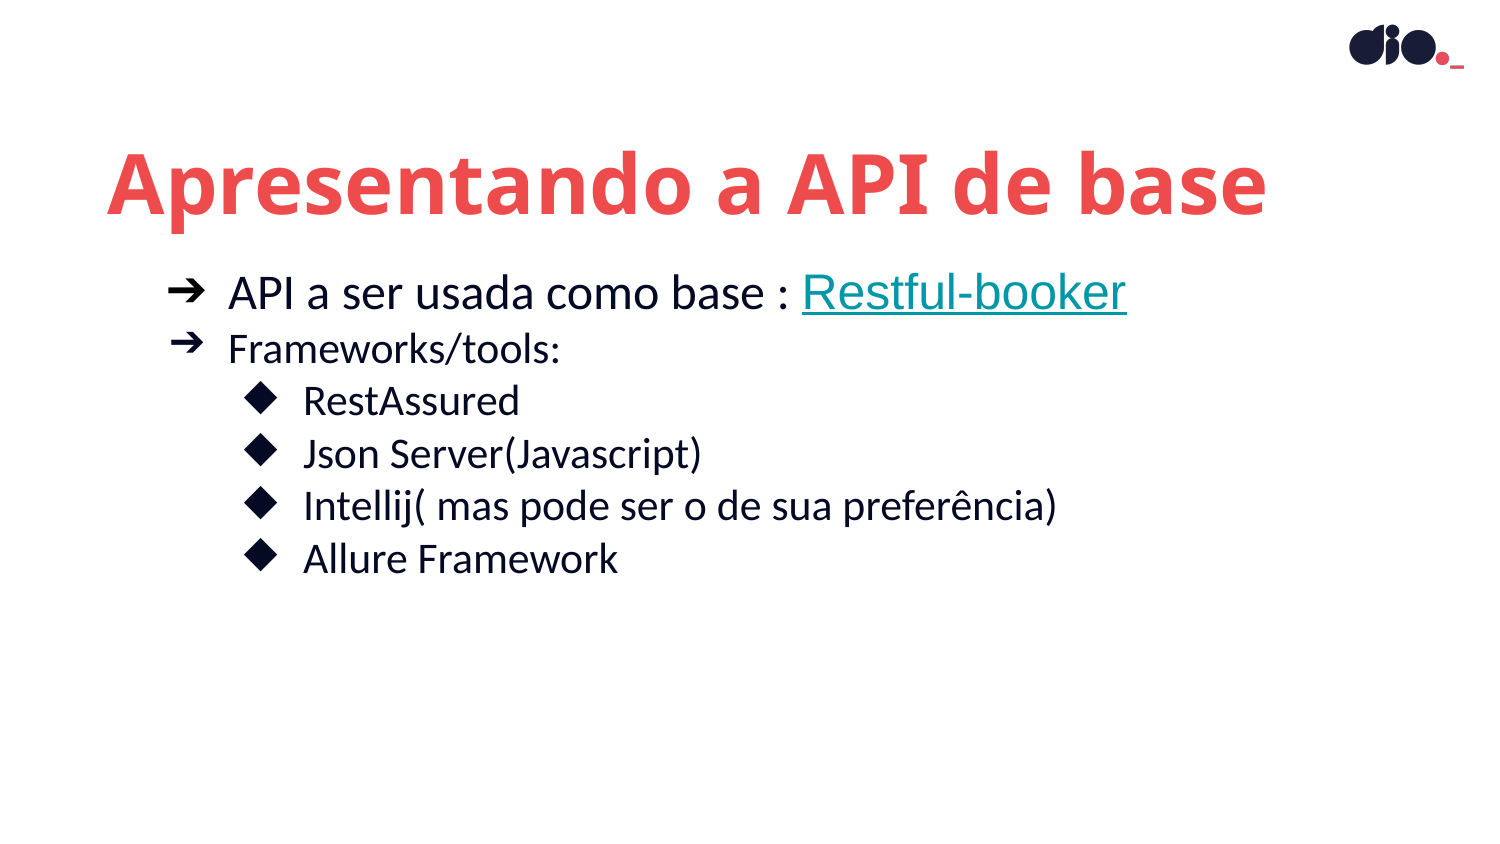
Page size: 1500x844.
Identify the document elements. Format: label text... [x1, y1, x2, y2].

text_box Apresentando a API de base [92, 104, 1309, 243]
picture [1334, 15, 1474, 78]
text_box API a ser usada como base : Restful-booker Frameworks/tools: RestAssured Json Server(Javascript) Intellij( mas pode ser o de sua preferência) Allure Framework [138, 244, 1309, 598]
